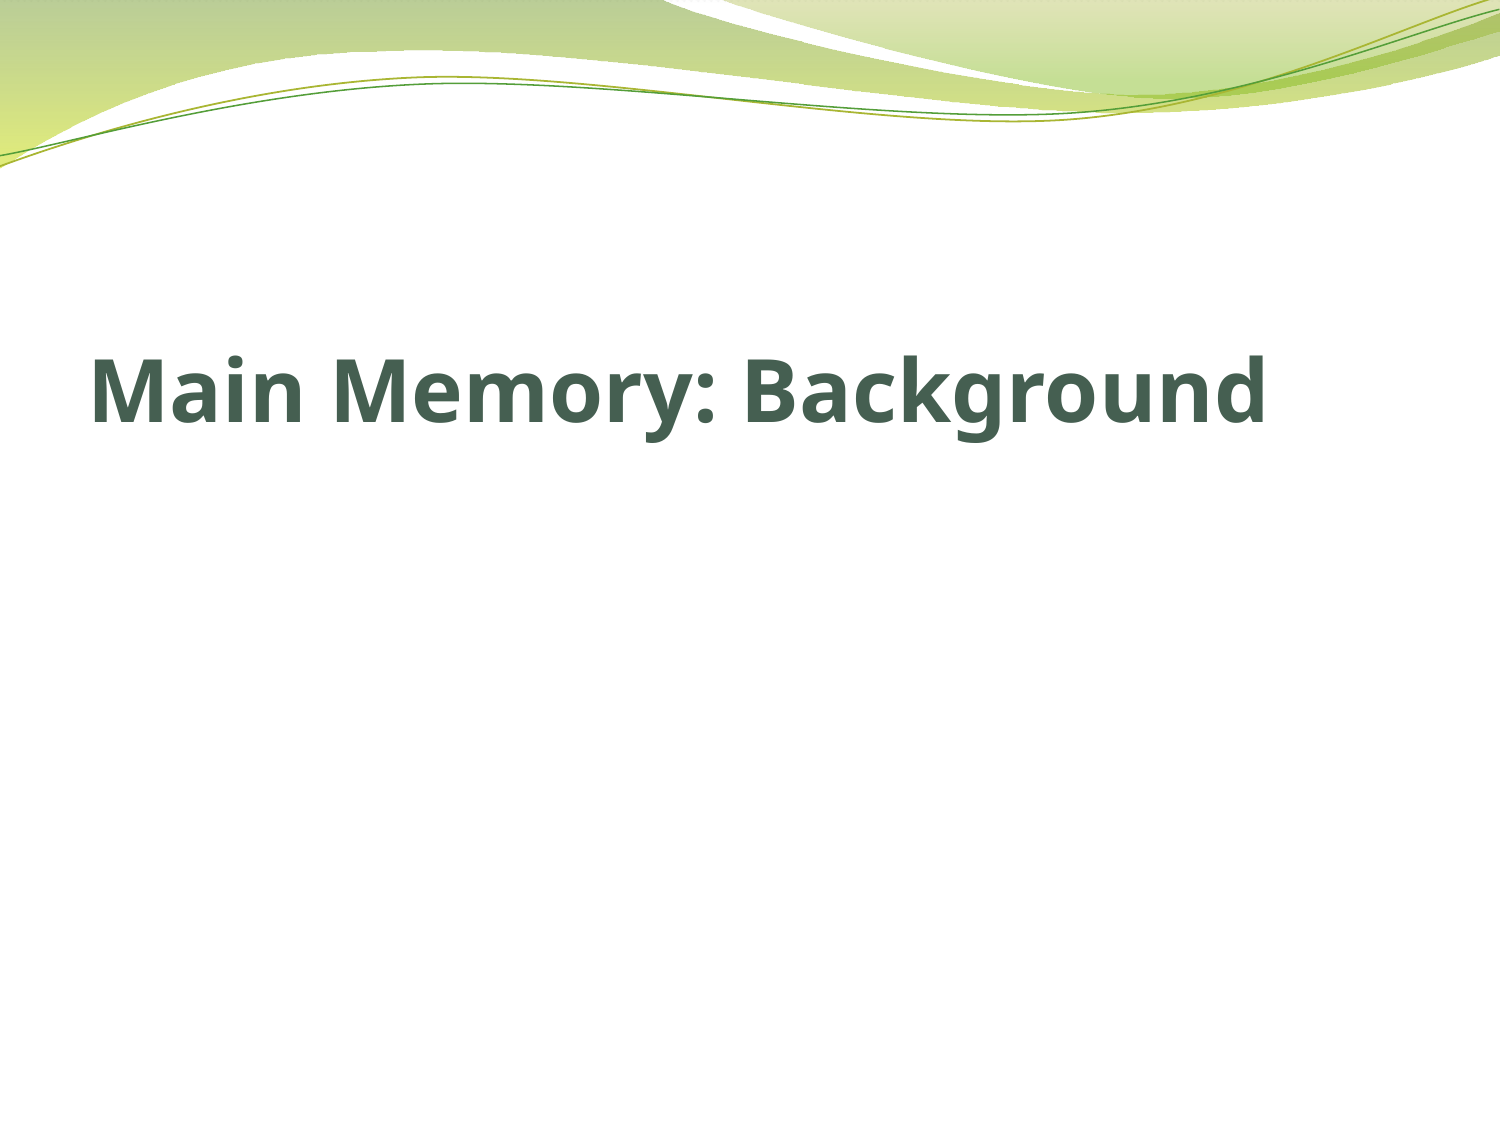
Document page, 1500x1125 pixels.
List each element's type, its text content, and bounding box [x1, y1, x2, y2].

title Main Memory: Background [86, 216, 1362, 440]
